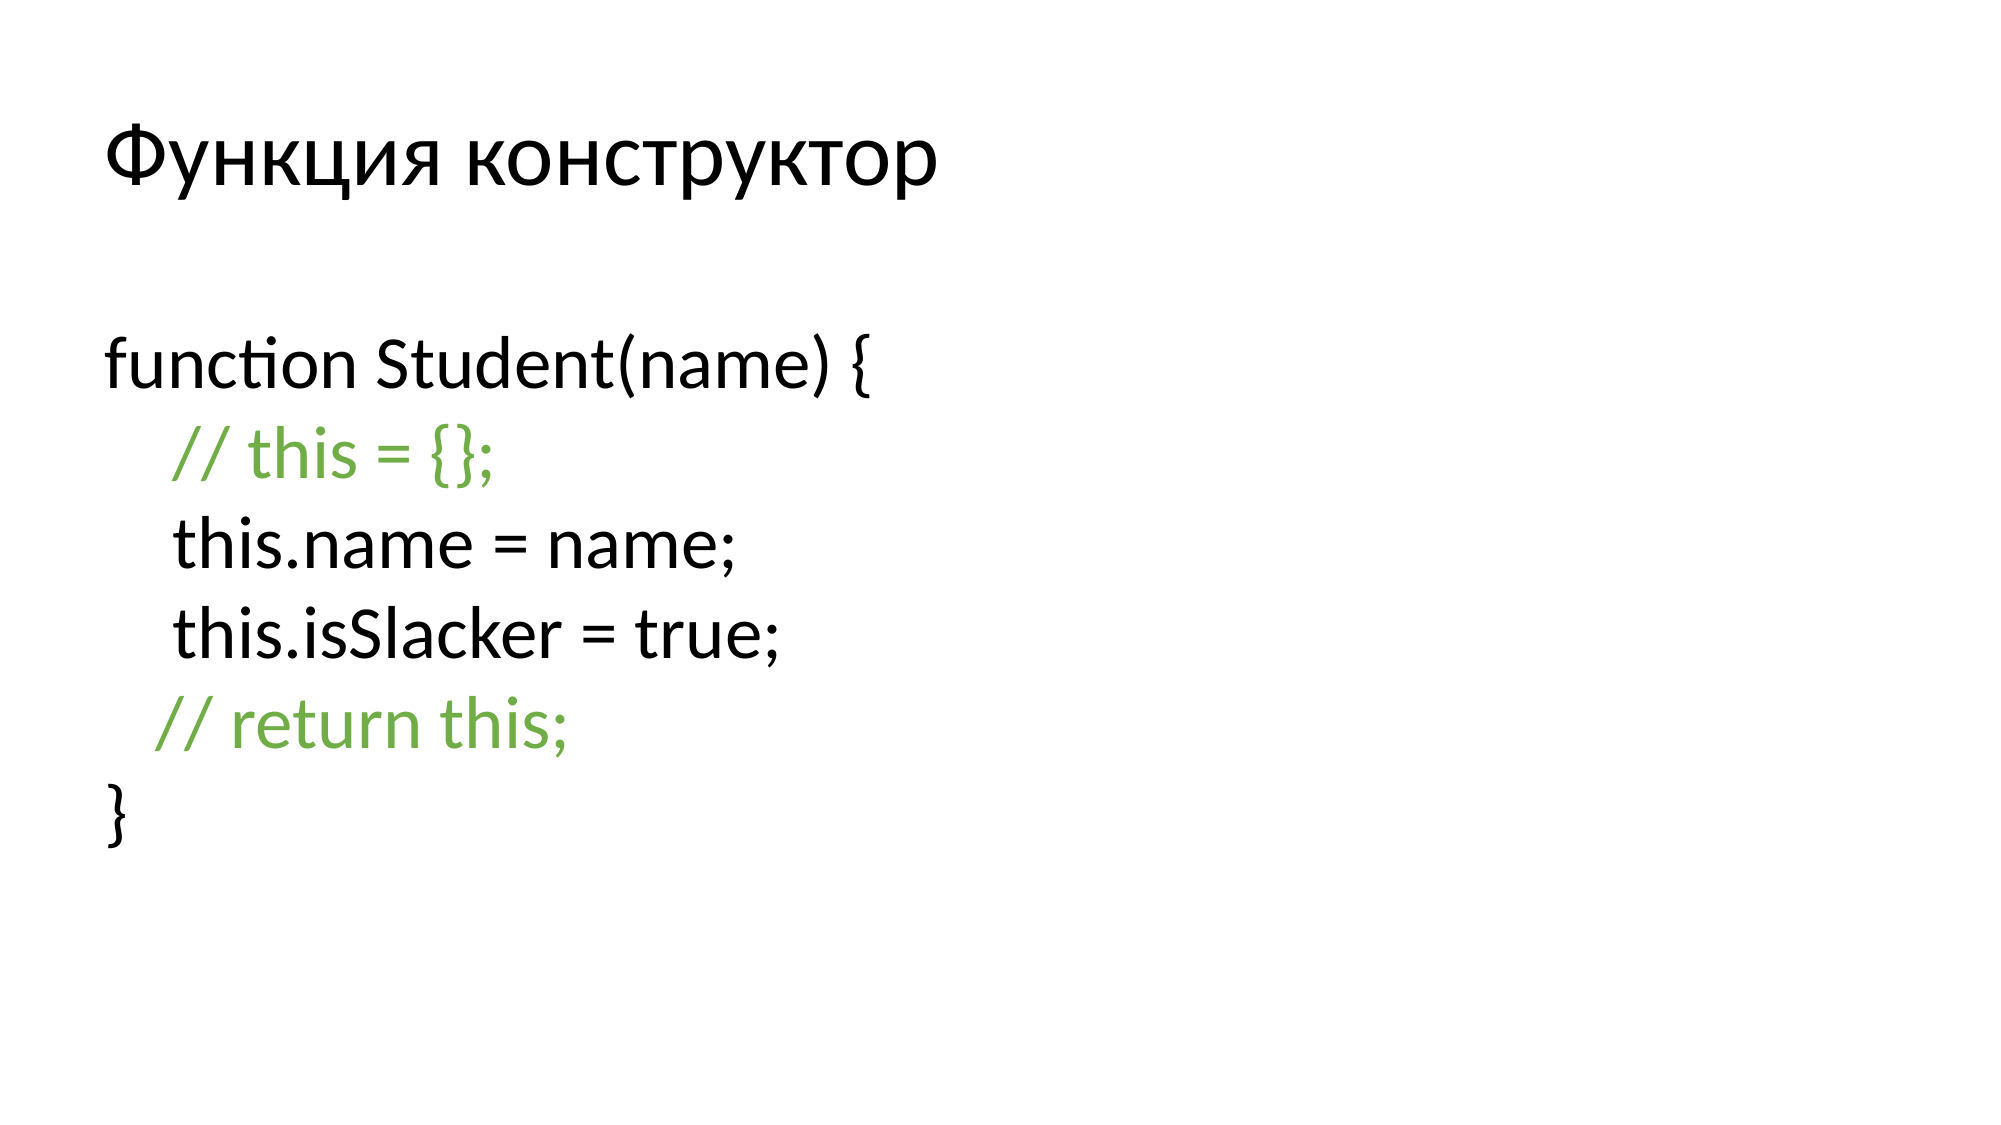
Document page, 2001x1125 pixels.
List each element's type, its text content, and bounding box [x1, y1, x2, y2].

text_box Функция конструктор function Student(name) { // this = {}; this.name = name; this.isSlacker = true; // return this; } [90, 86, 1833, 862]
